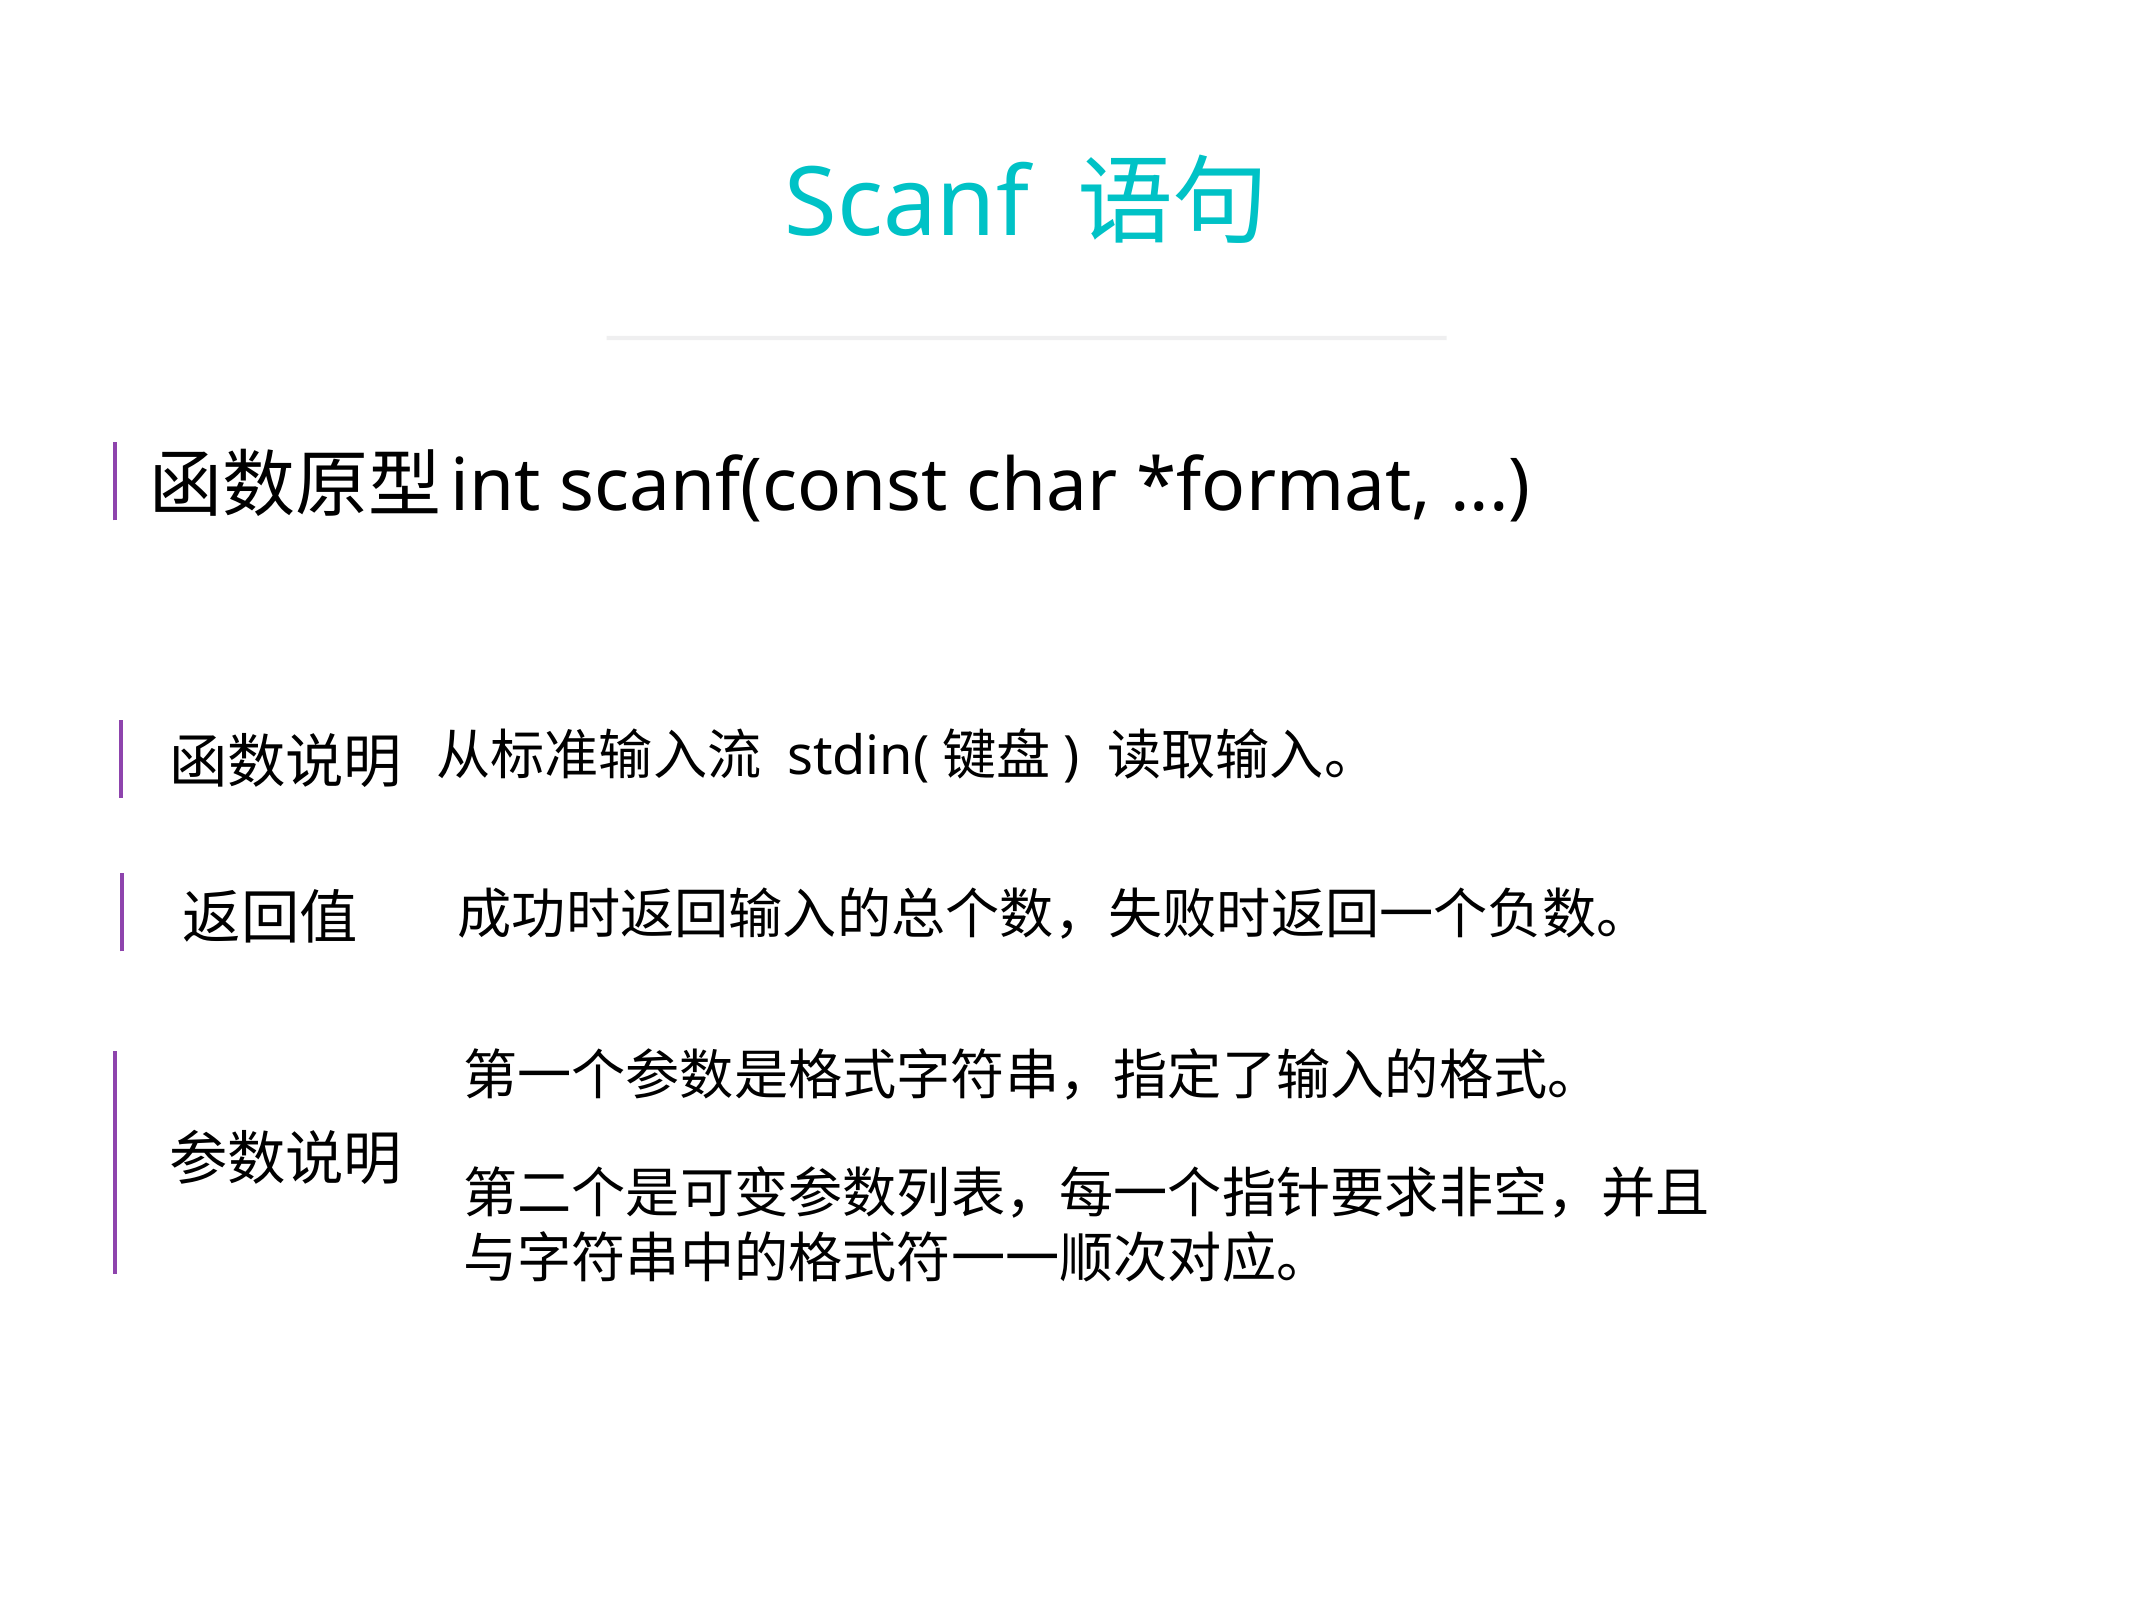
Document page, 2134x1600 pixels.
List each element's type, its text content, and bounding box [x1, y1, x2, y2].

text_box 函数原型 [141, 429, 442, 534]
text_box 返回值 [174, 871, 367, 958]
text_box 参数说明 [160, 1112, 411, 1200]
text_box 从标准输入流 stdin(键盘) 读取输入。 [427, 712, 1387, 794]
text_box 第一个参数是格式字符串，指定了输入的格式。 [454, 1031, 1611, 1114]
text_box 第二个是可变参数列表，每一个指针要求非空，并且与字符串中的格式符一一顺次对应。 [454, 1150, 1752, 1297]
text_box Scanf 语句 [776, 131, 1277, 264]
text_box 成功时返回输入的总个数，失败时返回一个负数。 [449, 871, 1856, 953]
text_box 函数说明 [160, 715, 411, 802]
text_box int scanf(const char *format, ...) [442, 429, 1540, 534]
